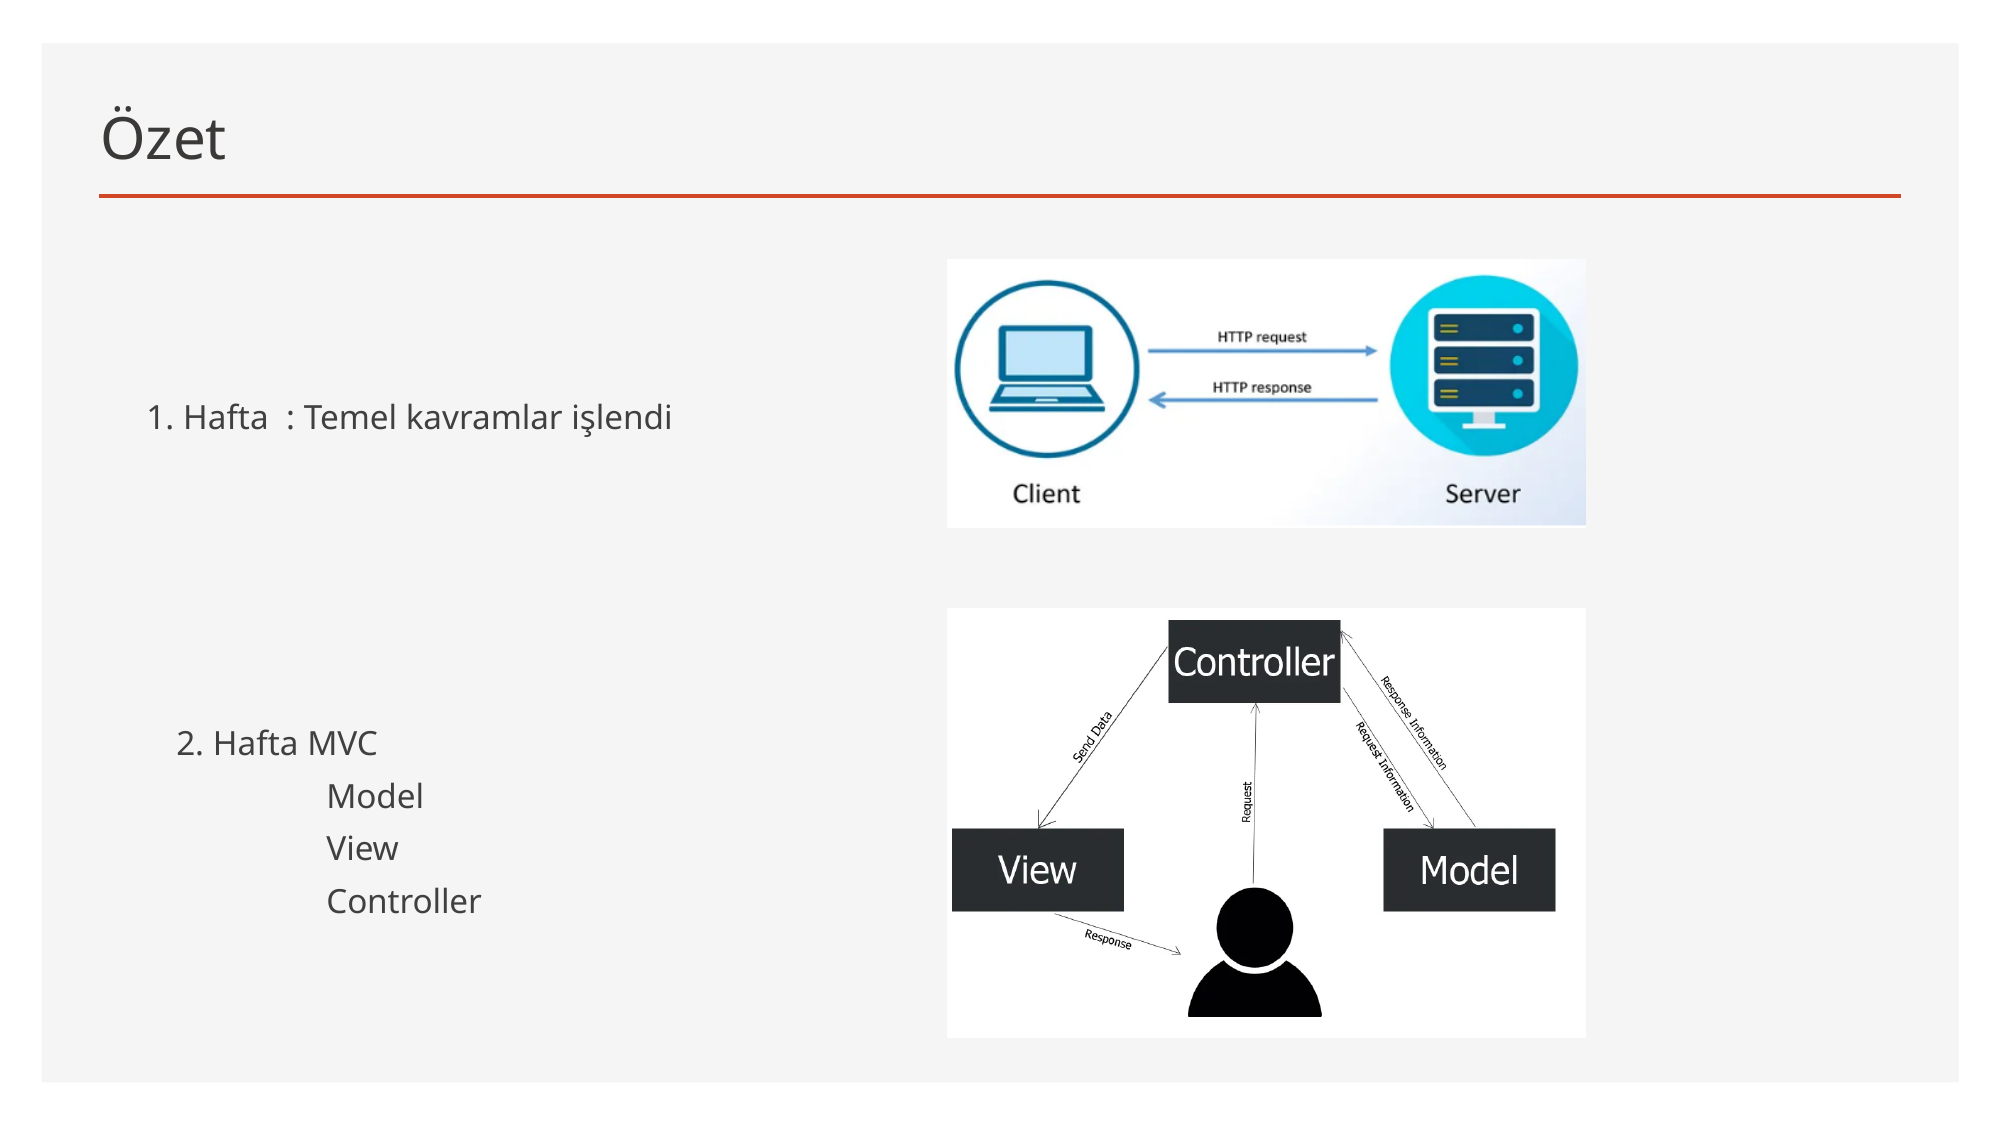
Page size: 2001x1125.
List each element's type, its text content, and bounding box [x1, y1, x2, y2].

picture [947, 608, 1586, 1038]
title Özet [85, 73, 1214, 179]
text_box 1. Hafta : Temel kavramlar işlendi [131, 320, 915, 453]
picture [947, 259, 1586, 528]
text_box 2. Hafta MVC Model View Controller [161, 715, 947, 927]
